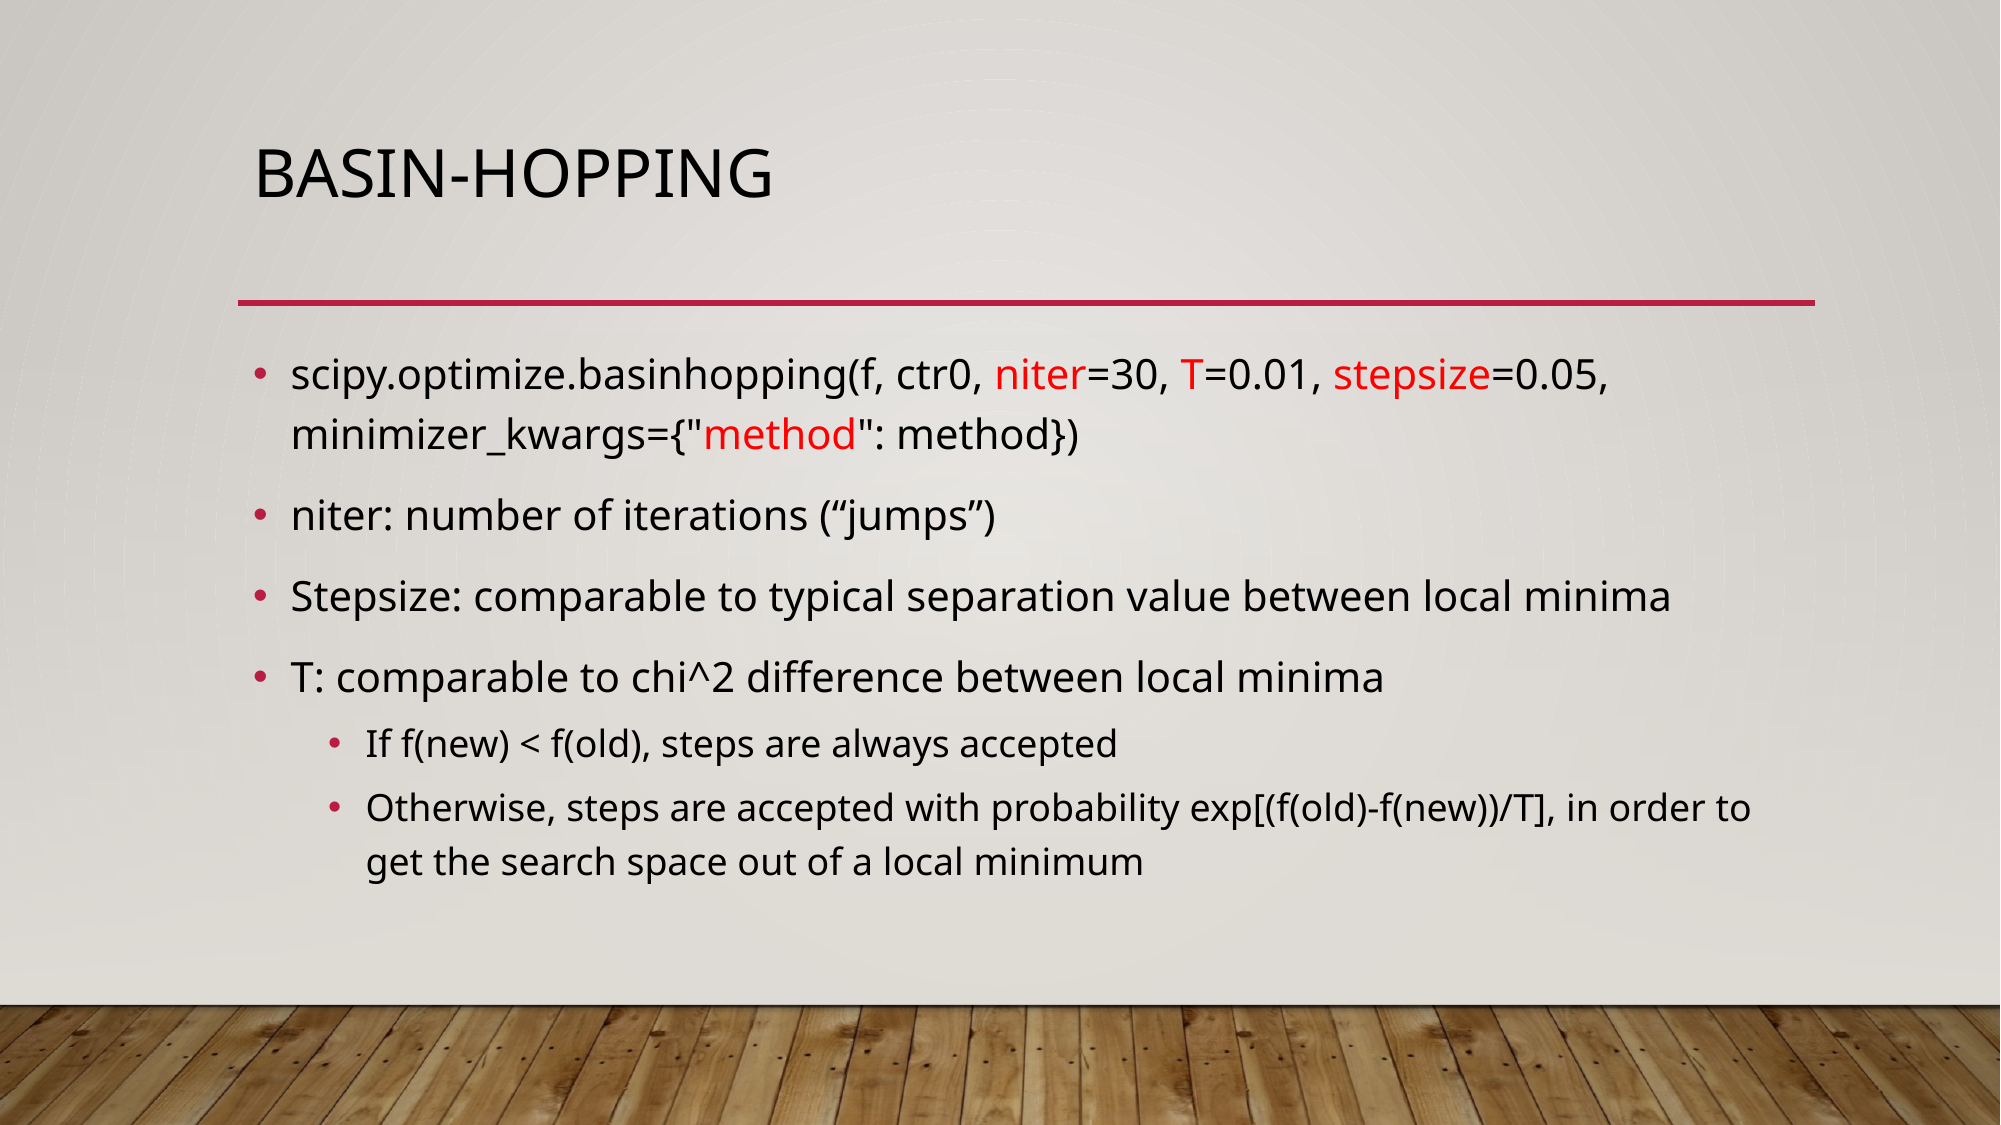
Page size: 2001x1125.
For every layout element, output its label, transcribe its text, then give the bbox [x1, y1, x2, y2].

title Basin-hopping [238, 131, 1814, 305]
picture [0, 1005, 2000, 1125]
list scipy.optimize.basinhopping(f, ctr0, niter=30, T=0.01, stepsize=0.05, minimizer_kwargs={"method": method}) niter: number of iterations (“jumps”) Stepsize: comparable to typical separation value between local minima T: comparable to chi^2 difference between local minima If f(new) < f(old), steps are always accepted Otherwise, steps are accepted with probability exp[(f(old)-f(new))/T], in order to get the search space out of a local minimum [238, 330, 1814, 897]
